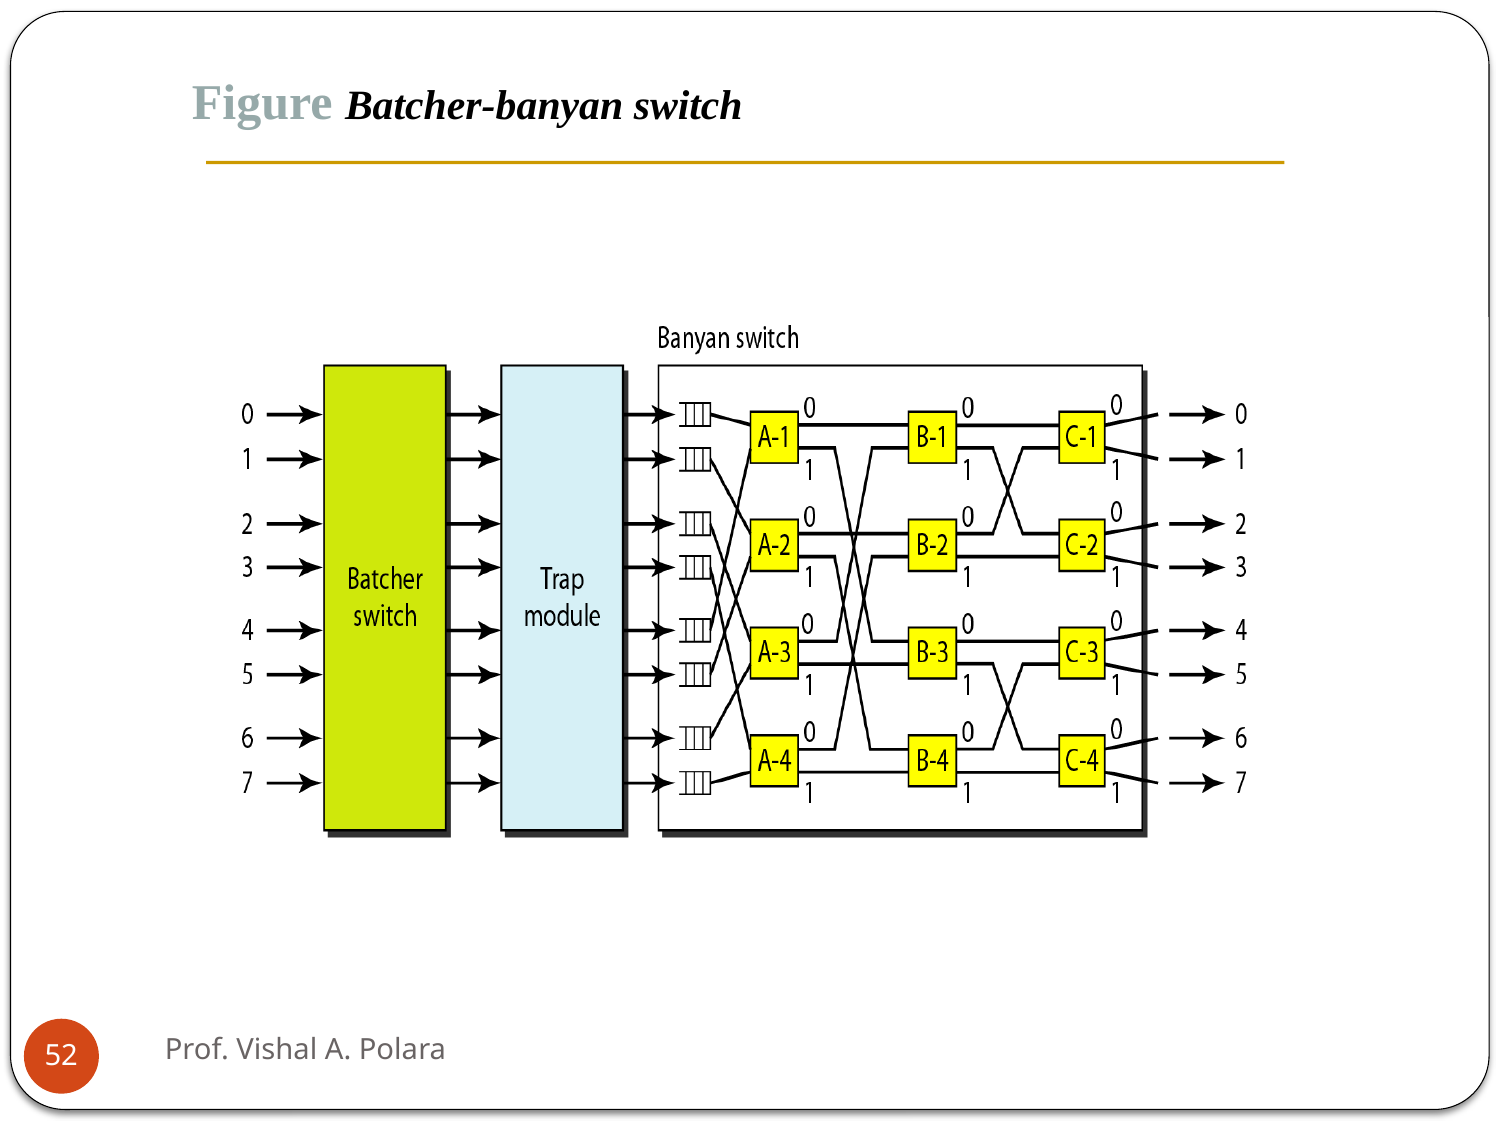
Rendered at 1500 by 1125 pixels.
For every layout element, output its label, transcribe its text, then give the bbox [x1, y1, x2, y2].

slide_number 52 [23, 1018, 99, 1094]
text_box Figure Batcher-banyan switch [177, 62, 758, 138]
picture [241, 320, 1248, 838]
footer Prof. Vishal A. Polara [150, 1012, 800, 1088]
